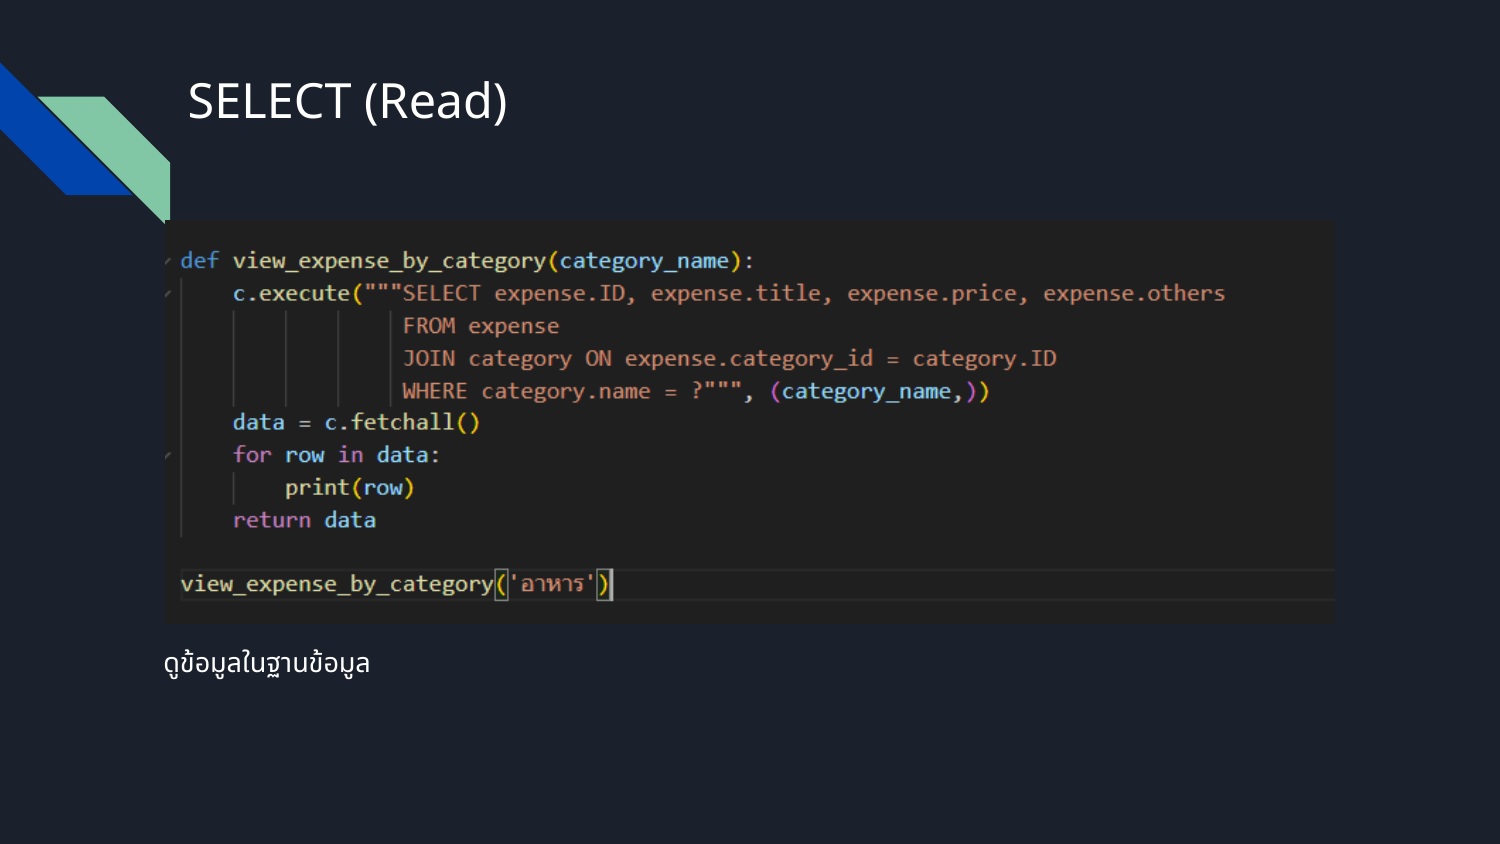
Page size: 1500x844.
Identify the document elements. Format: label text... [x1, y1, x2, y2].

picture [164, 220, 1336, 624]
title SELECT (Read) [172, 55, 1328, 144]
list ดูข้อมูลในฐานข้อมูล [148, 623, 1303, 696]
